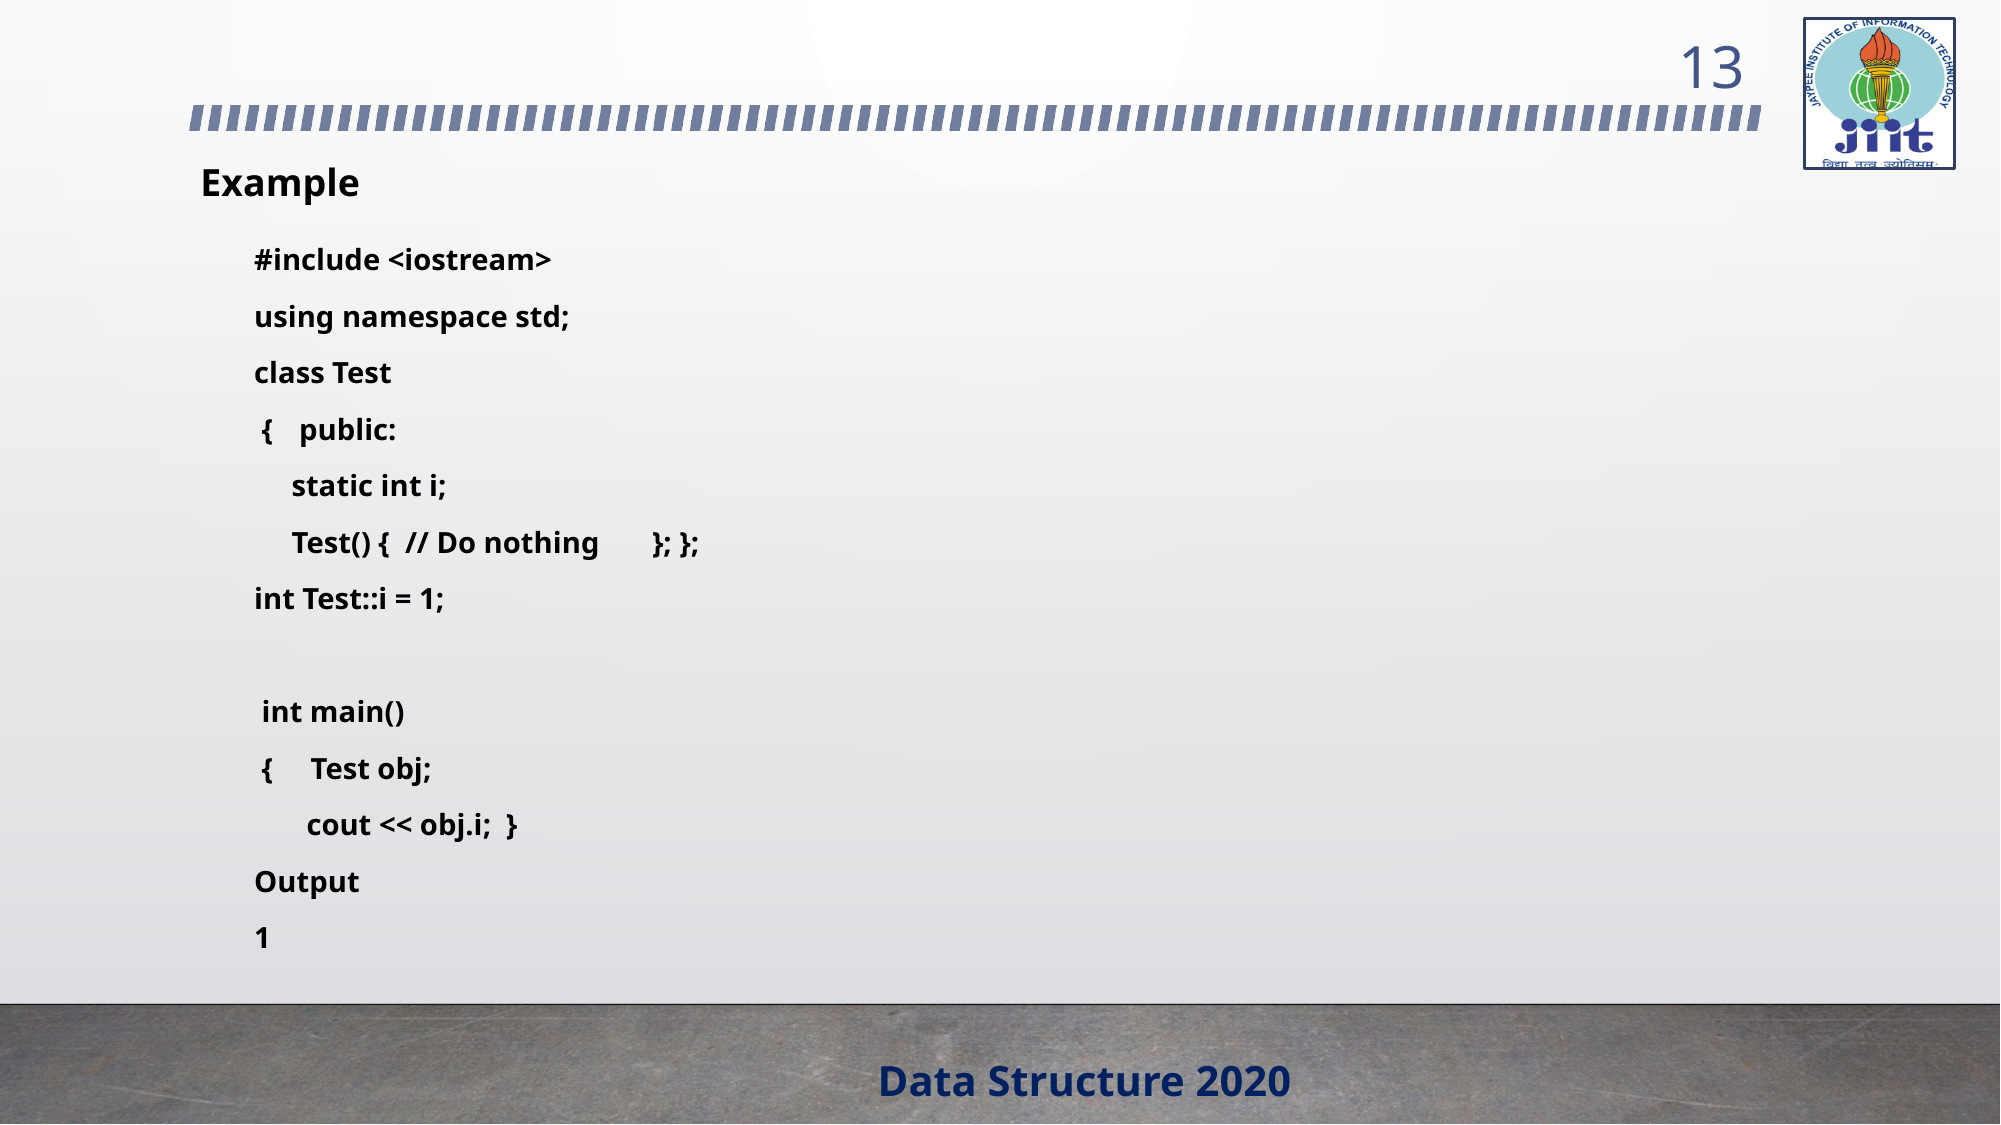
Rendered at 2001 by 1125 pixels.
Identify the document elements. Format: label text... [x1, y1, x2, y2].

picture [0, 1004, 2000, 1124]
title Example [185, 156, 1761, 238]
picture [1806, 20, 1953, 167]
list #include <iostream> using namespace std; class Test { public: static int i; Test() { // Do nothing }; }; int Test::i = 1; int main() { Test obj; cout << obj.i; } Output 1 [239, 227, 1883, 969]
slide_number 13 [1626, 22, 1760, 106]
